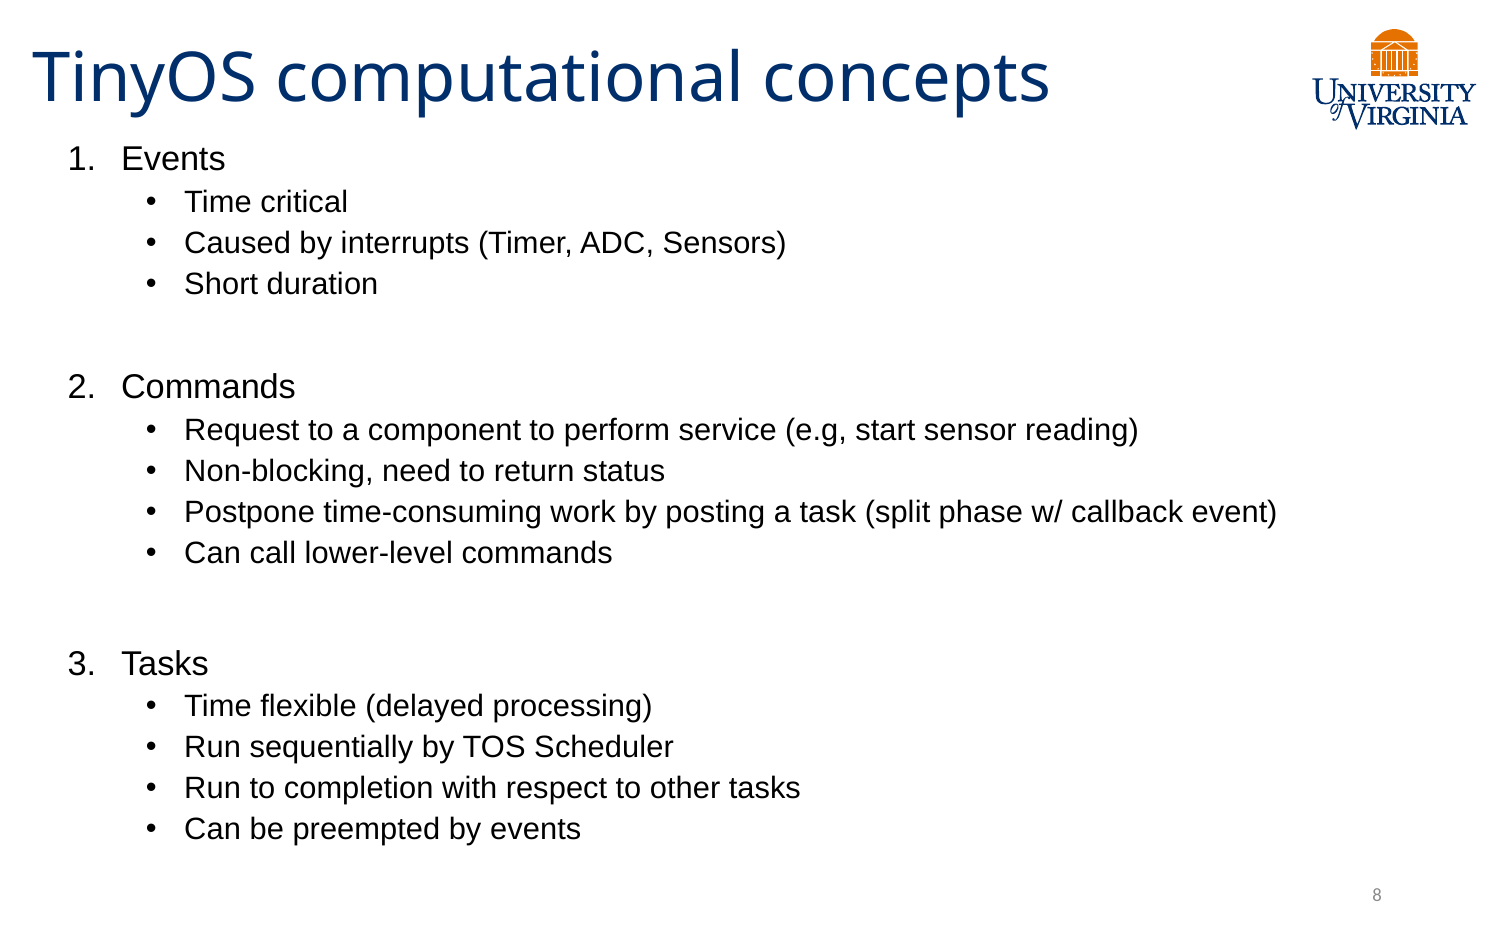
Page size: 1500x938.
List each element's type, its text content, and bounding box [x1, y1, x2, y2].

list Events Time critical Caused by interrupts (Timer, ADC, Sensors) Short duration Commands Request to a component to perform service (e.g, start sensor reading) Non-blocking, need to return status Postpone time-consuming work by posting a task (split phase w/ callback event) Can call lower-level commands Tasks Time flexible (delayed processing) Run sequentially by TOS Scheduler Run to completion with respect to other tasks Can be preempted by events [52, 133, 1375, 859]
slide_number 8 [1059, 868, 1397, 919]
title TinyOS computational concepts [17, 14, 1297, 145]
